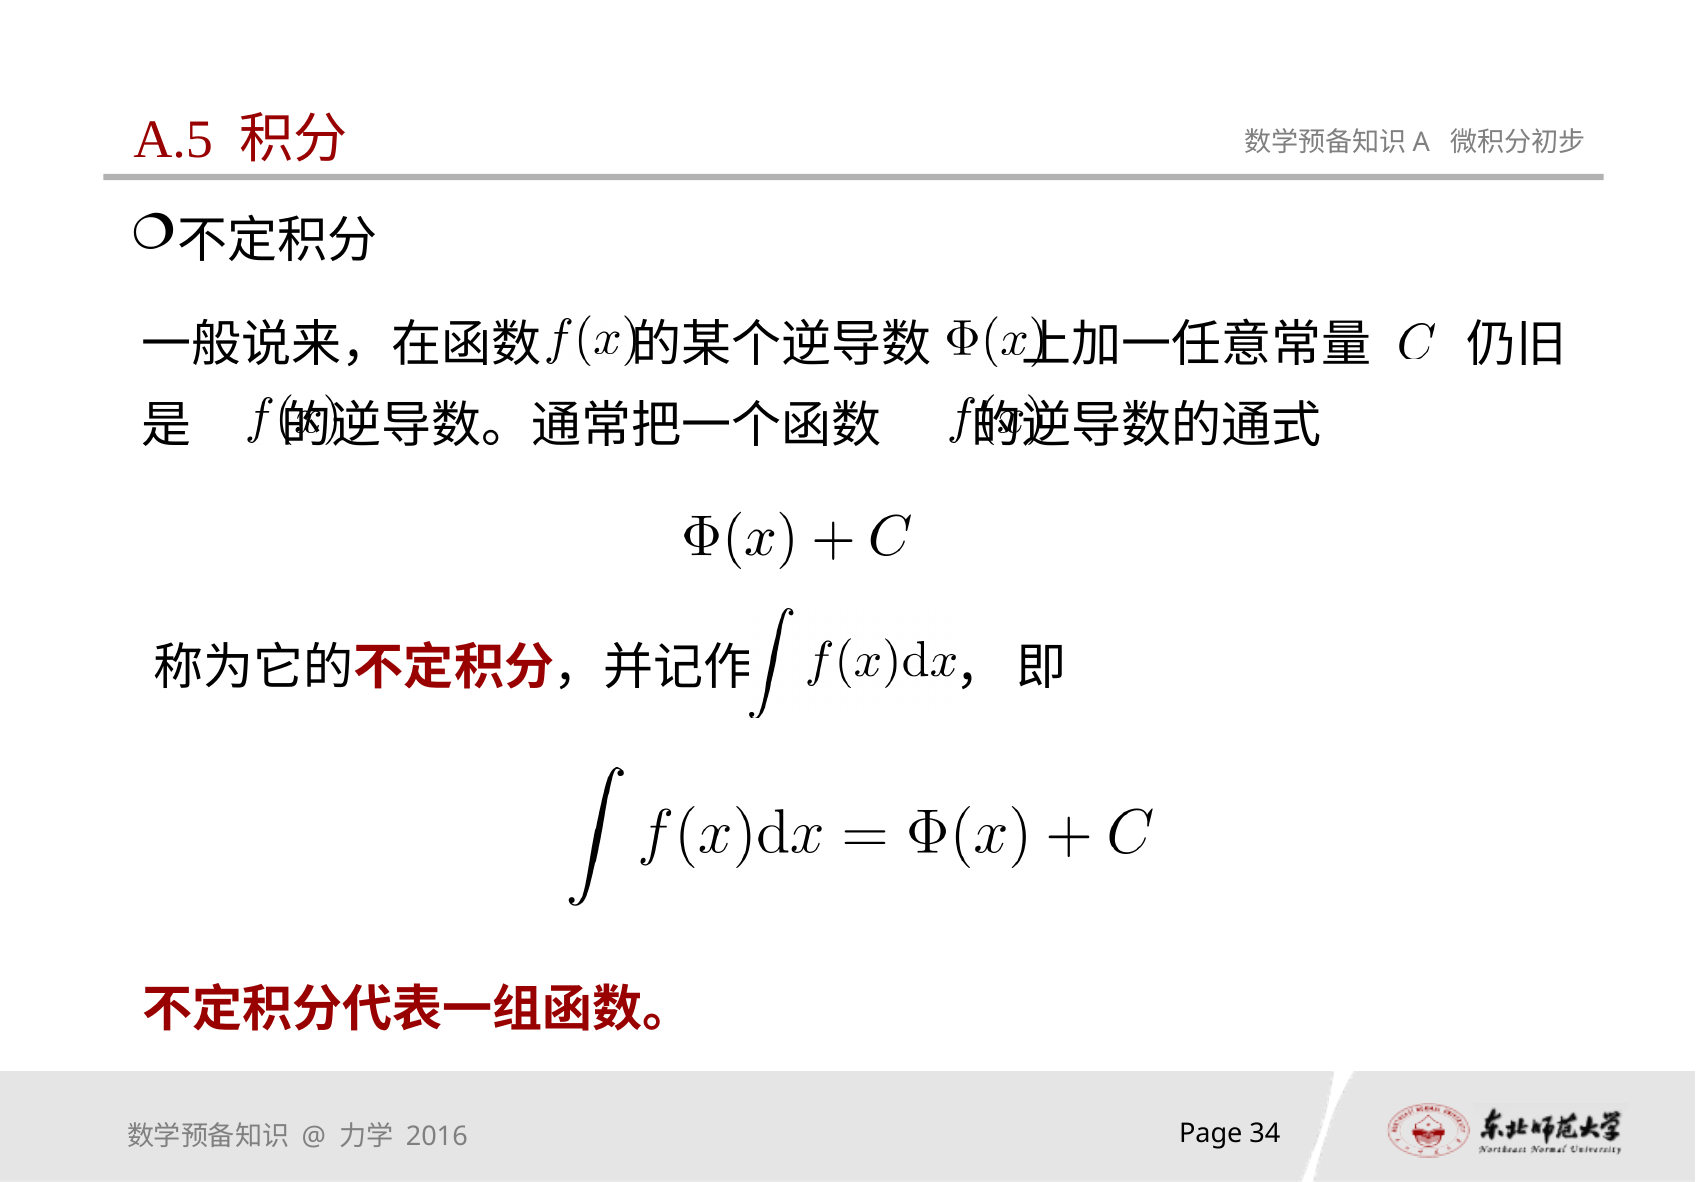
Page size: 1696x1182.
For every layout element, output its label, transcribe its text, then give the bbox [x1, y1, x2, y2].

picture [244, 389, 340, 451]
picture [0, 1071, 1695, 1182]
picture [945, 311, 1046, 373]
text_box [126, 603, 1096, 721]
picture [681, 506, 914, 576]
picture [565, 762, 1155, 910]
picture [1396, 318, 1438, 374]
slide_number Page 34 [1179, 1117, 1568, 1182]
text_box 不定积分代表一组函数。 [127, 968, 719, 1044]
picture [543, 310, 638, 373]
picture [947, 389, 1042, 451]
text_box 一般说来，在函数 的某个逆导数 上加一任意常量 ，仍旧是 的逆导数。通常把一个函数 的逆导数的通式 [127, 283, 1592, 461]
text_box 不定积分 [115, 200, 403, 275]
